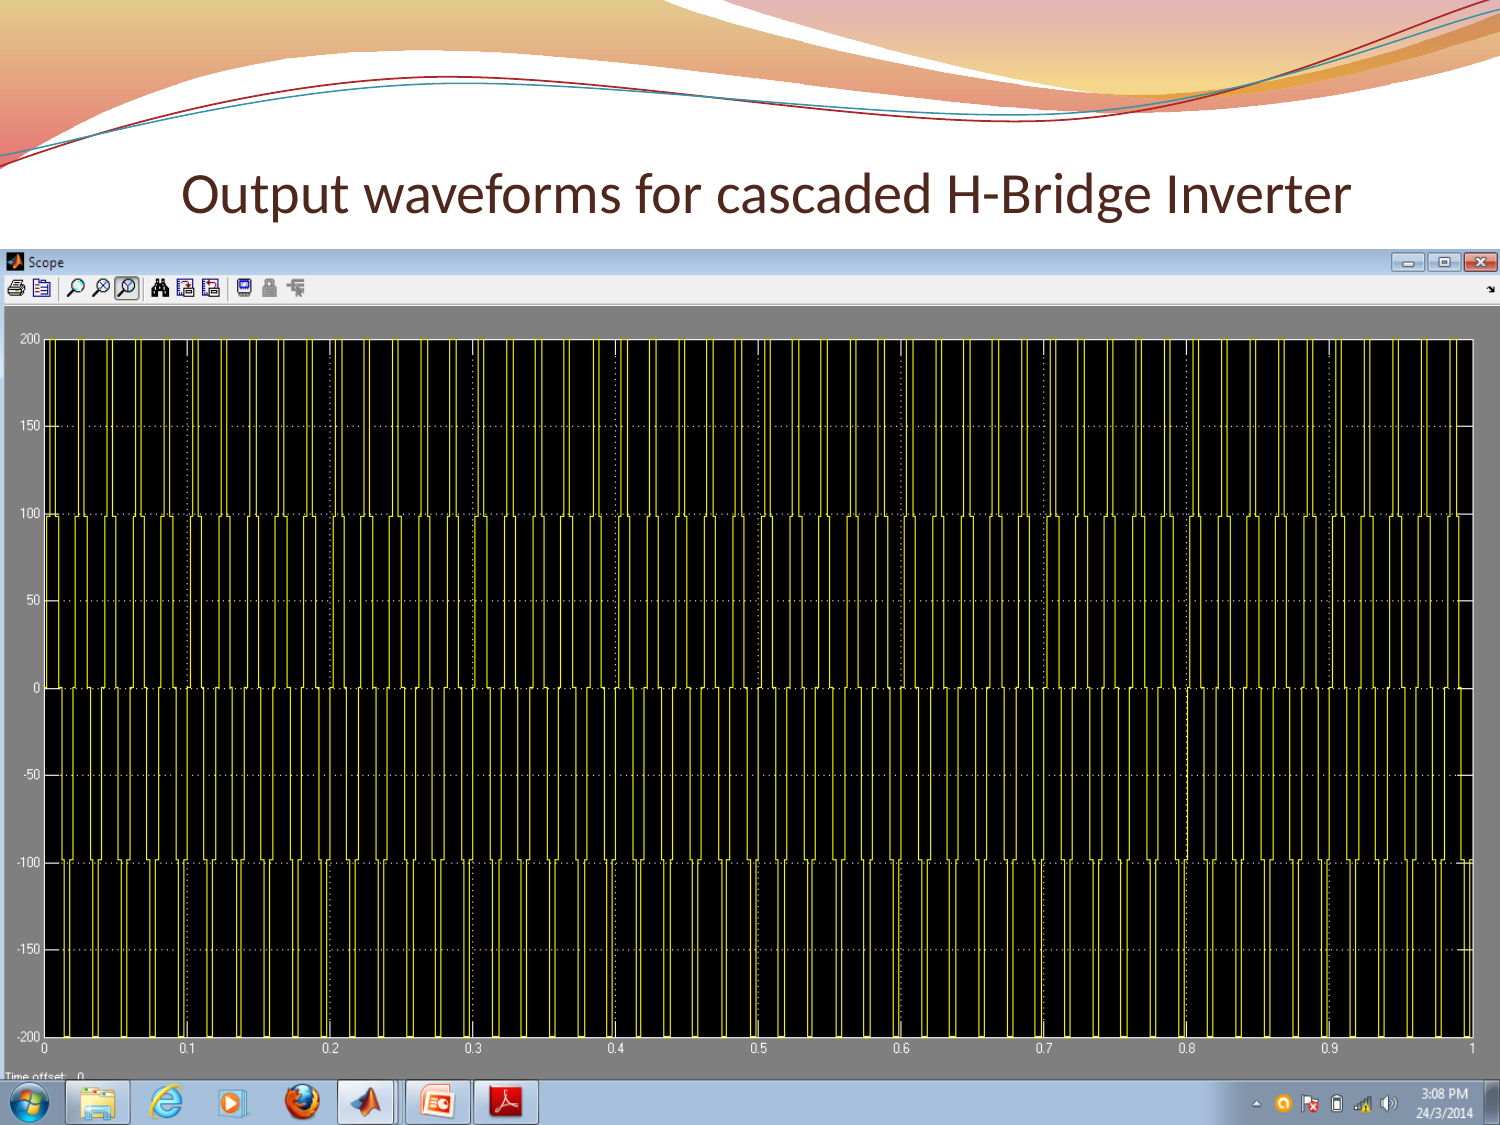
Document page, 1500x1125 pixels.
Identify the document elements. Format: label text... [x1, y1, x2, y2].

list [0, 249, 1500, 1125]
title Output waveforms for cascaded H-Bridge Inverter [75, 115, 1425, 225]
